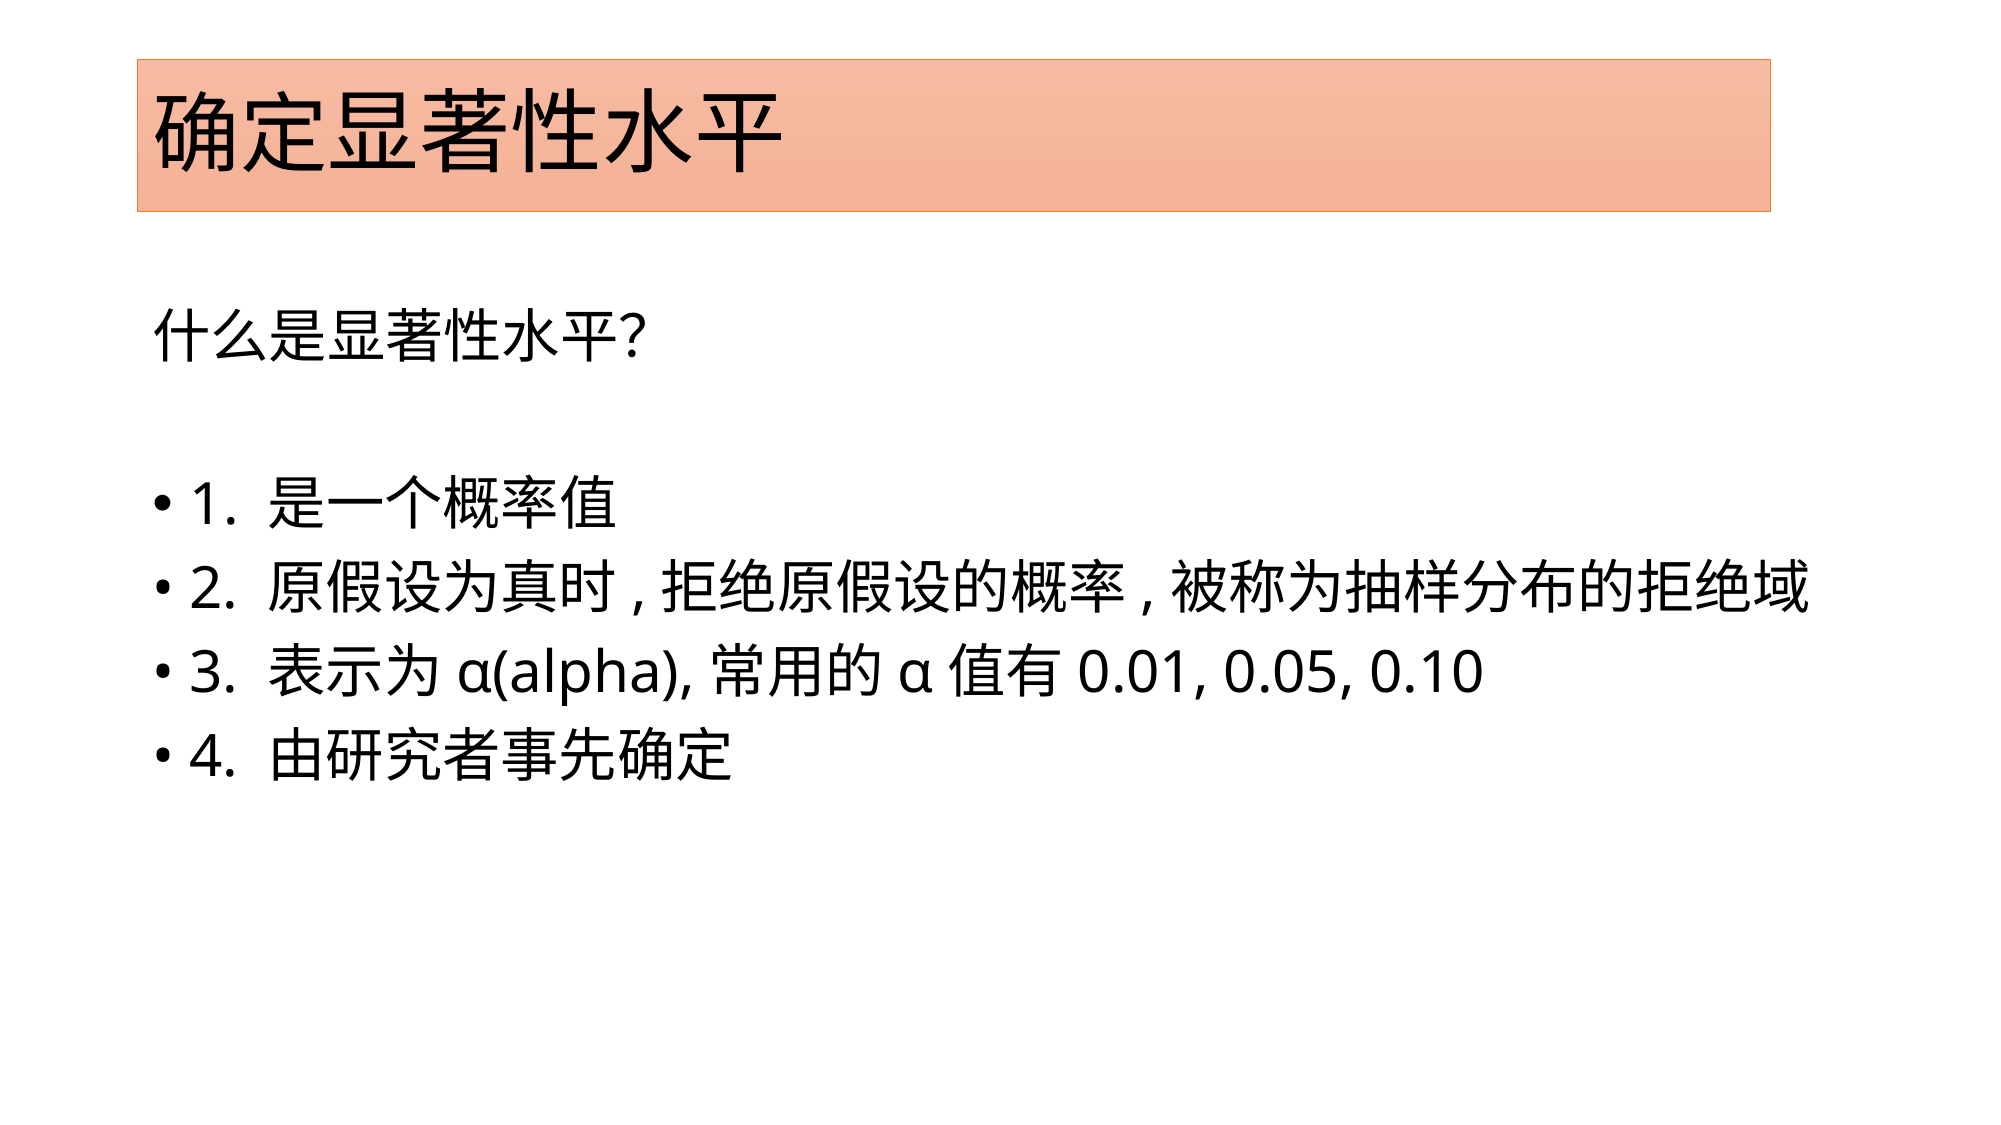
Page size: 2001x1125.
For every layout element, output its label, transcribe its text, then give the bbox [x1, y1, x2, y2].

title 确定显著性水平 [137, 59, 1771, 212]
list 什么是显著性水平？ 1. 是一个概率值 • 2. 原假设为真时,拒绝原假设的概率,被称为抽样分布的拒绝域 • 3. 表示为α(alpha),常用的α值有0.01, 0.05, 0.10 • 4. 由研究者事先确定 [137, 299, 1863, 1014]
